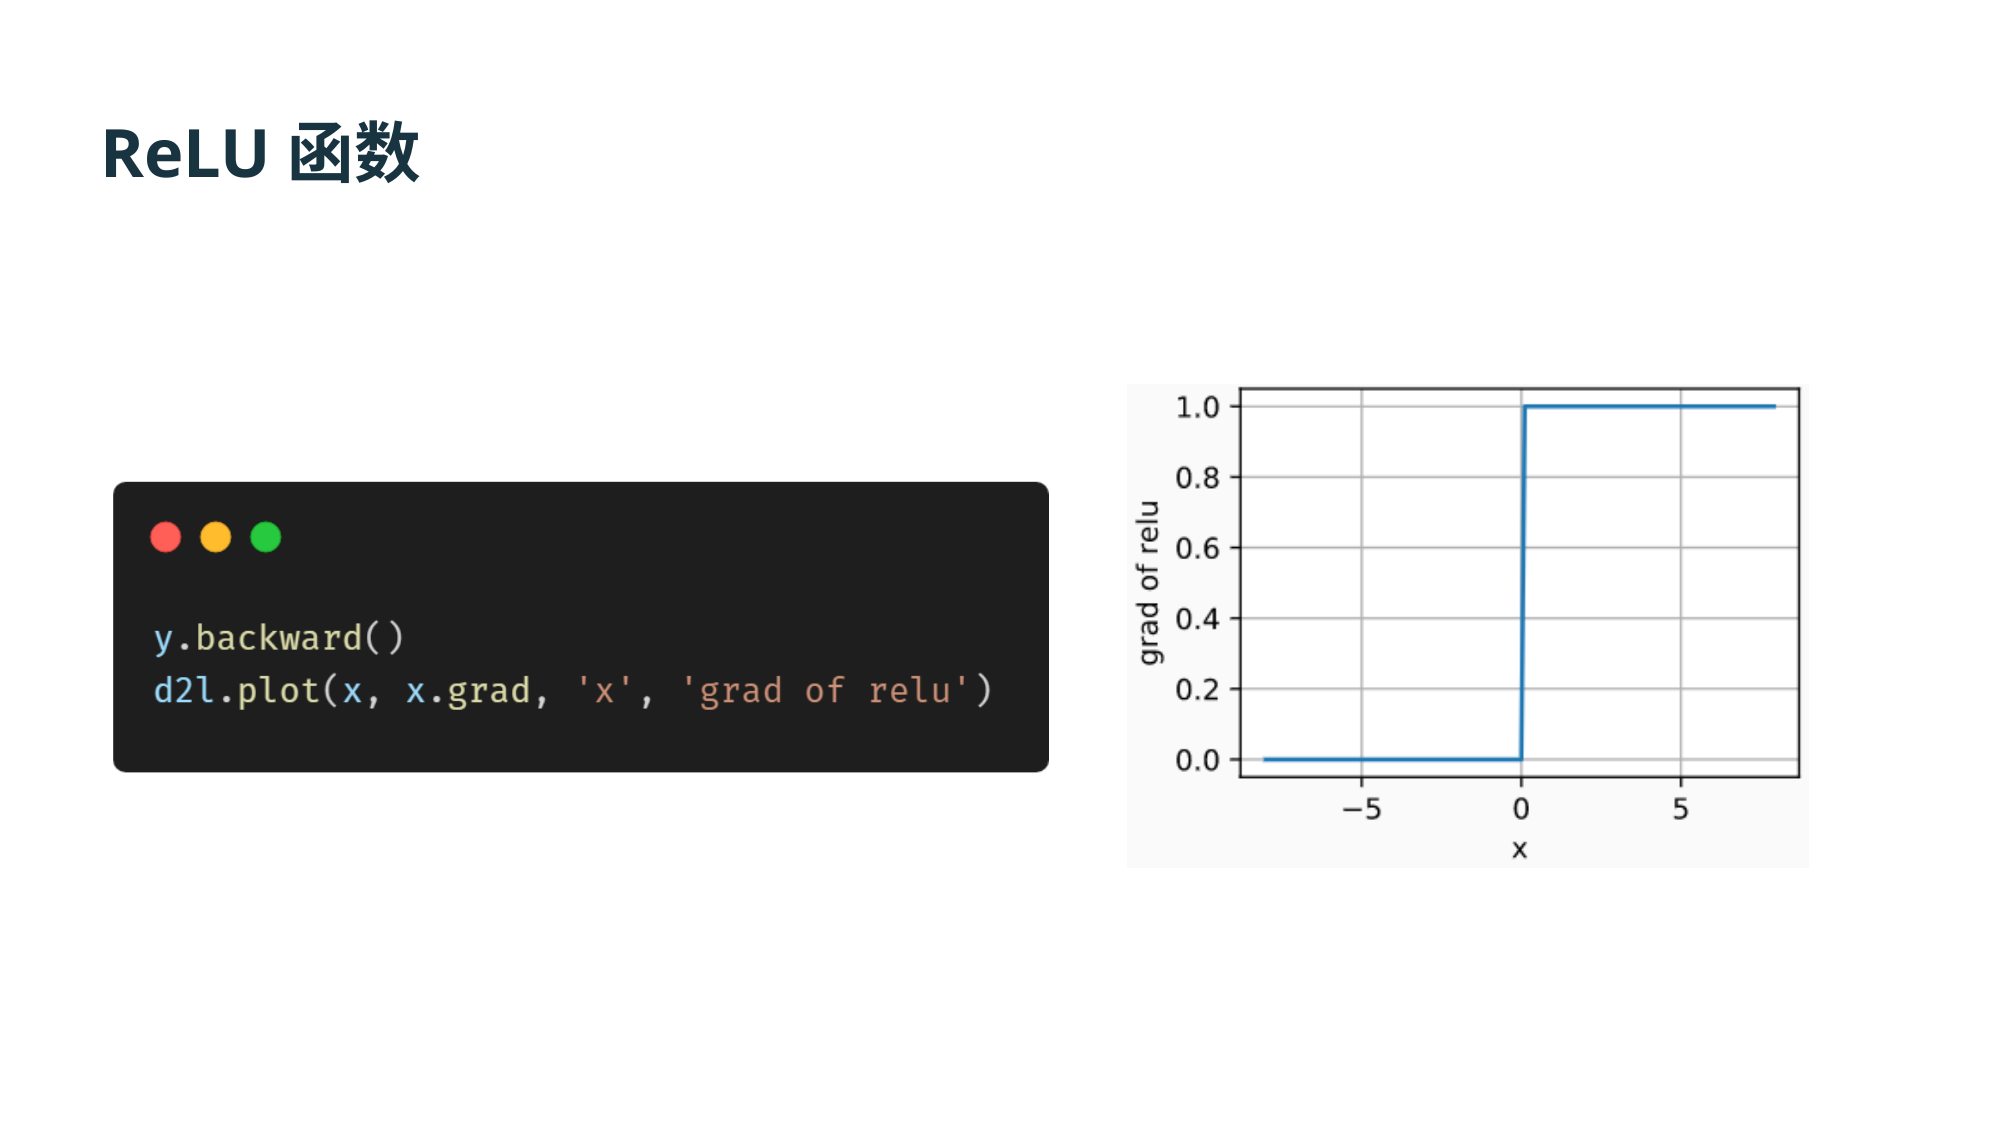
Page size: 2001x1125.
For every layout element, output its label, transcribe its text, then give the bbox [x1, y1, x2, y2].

picture [112, 477, 1049, 775]
picture [1127, 384, 1809, 868]
title ReLU函数 [80, 90, 1985, 216]
